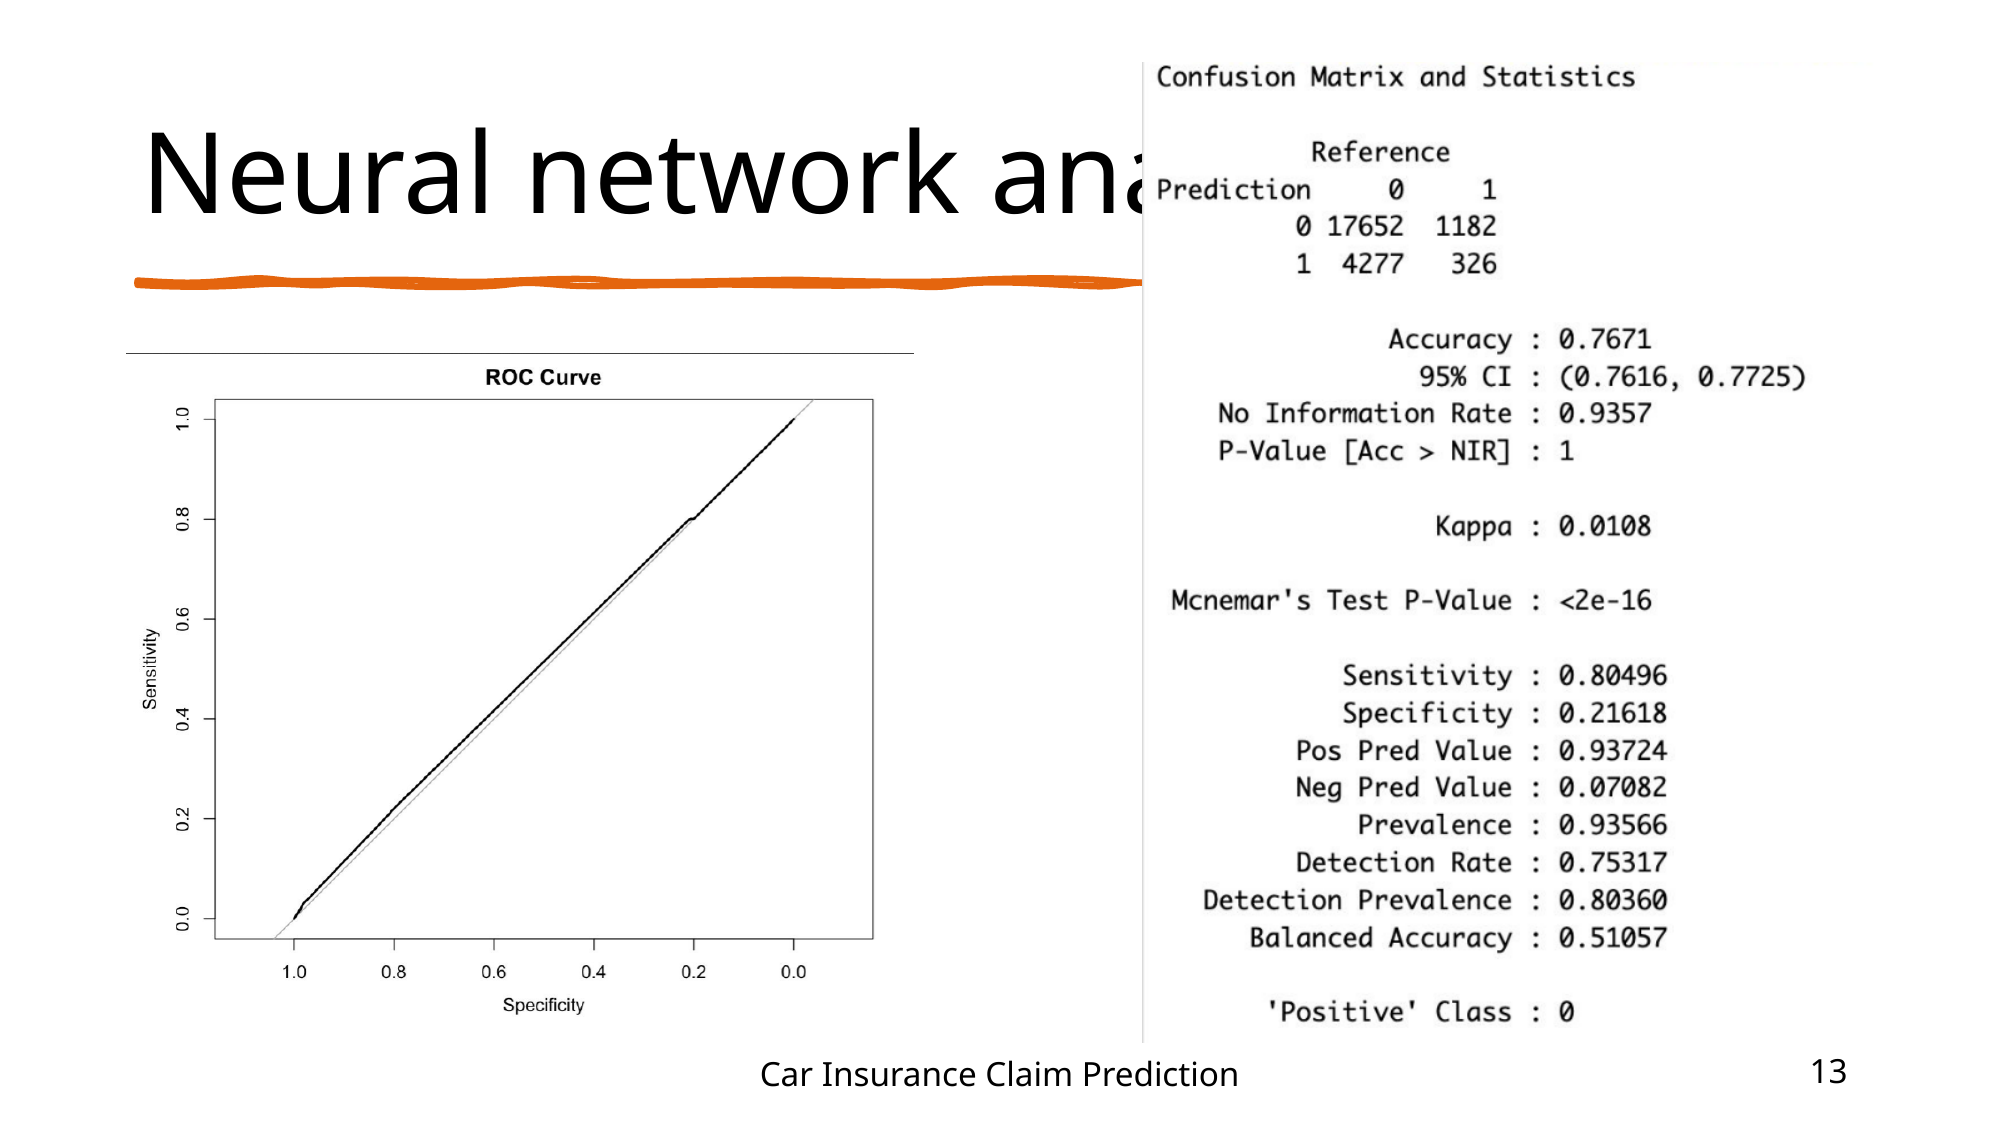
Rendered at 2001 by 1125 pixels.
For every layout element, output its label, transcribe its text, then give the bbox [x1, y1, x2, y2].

title Neural network analysis [126, 59, 1851, 278]
picture [1142, 62, 1874, 1043]
slide_number 13 [1412, 1043, 1863, 1103]
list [125, 353, 914, 1027]
footer Car Insurance Claim Prediction [662, 1042, 1338, 1103]
